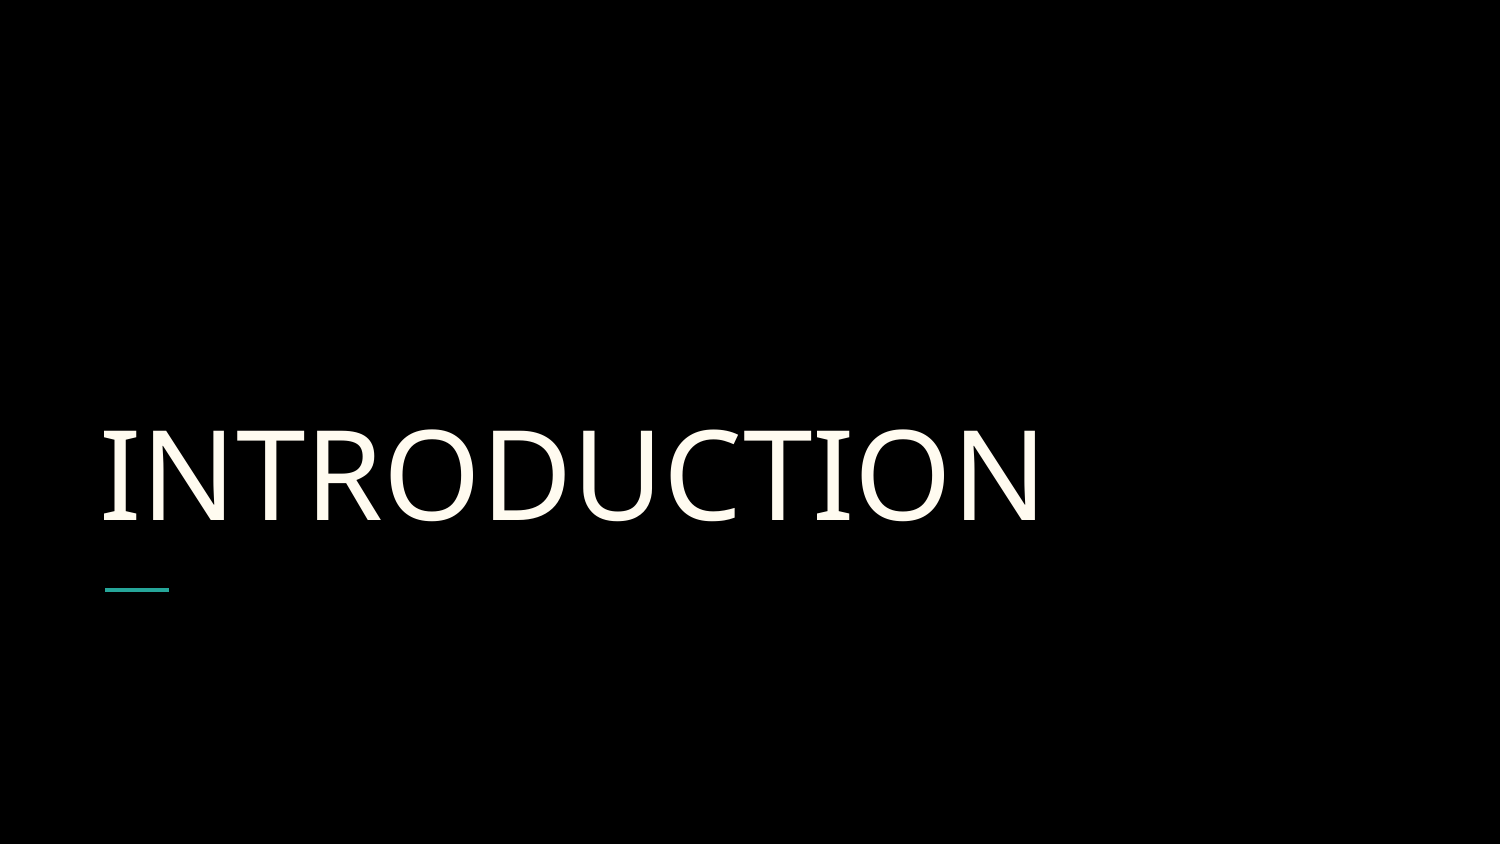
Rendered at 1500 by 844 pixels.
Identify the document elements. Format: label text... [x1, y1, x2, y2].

title INTRODUCTION [84, 310, 1416, 561]
